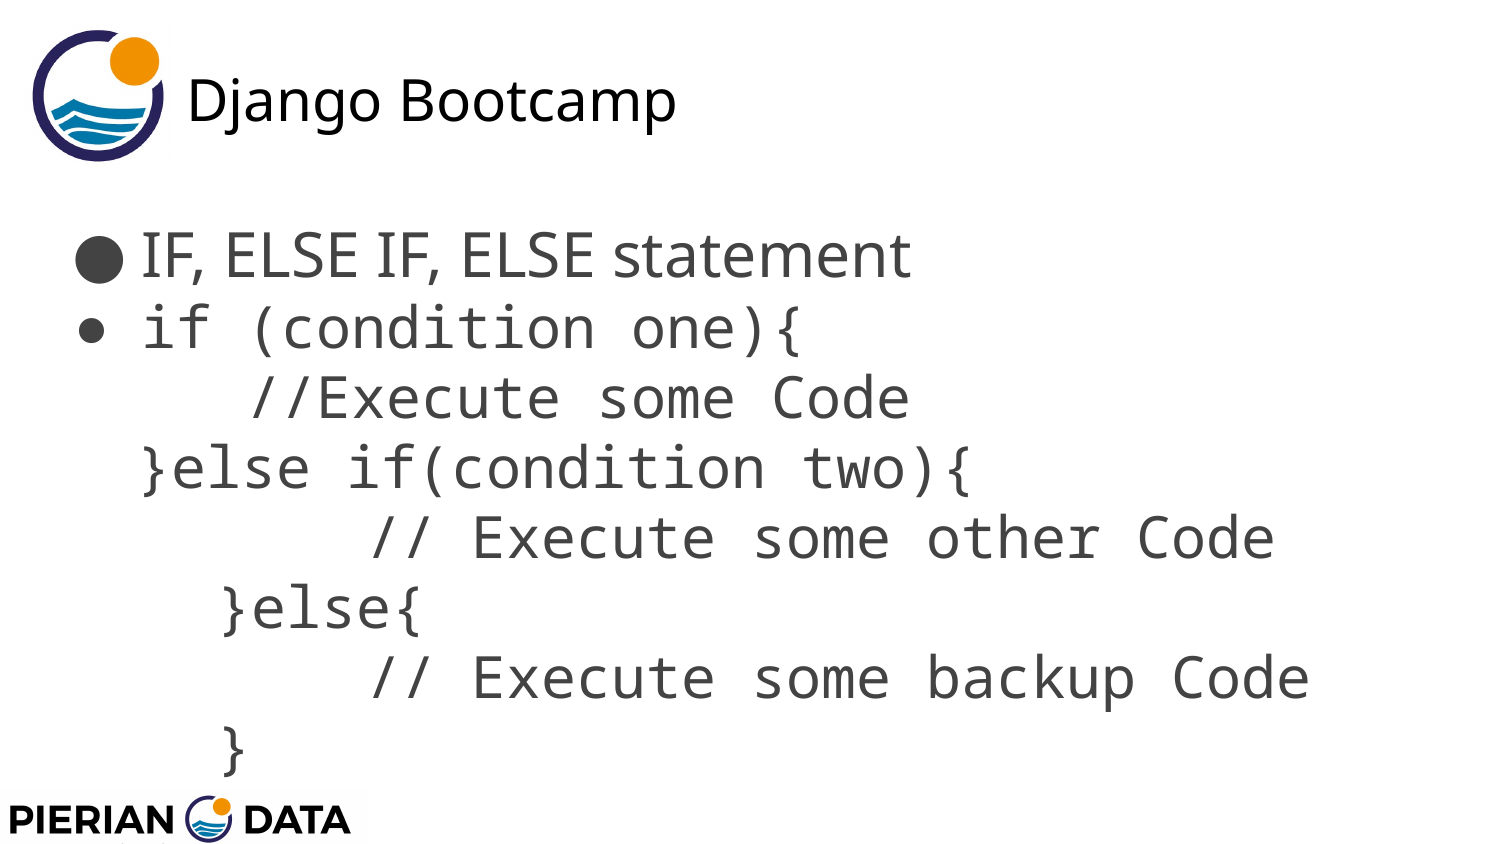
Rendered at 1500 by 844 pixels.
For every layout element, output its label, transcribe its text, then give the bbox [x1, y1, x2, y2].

picture [0, 787, 368, 844]
picture [24, 24, 172, 167]
title Django Bootcamp [176, 48, 1449, 143]
list IF, ELSE IF, ELSE statement if (condition one){ //Execute some Code }else if(condition two){ // Execute some other Code }else{ // Execute some backup Code } [51, 189, 1449, 750]
